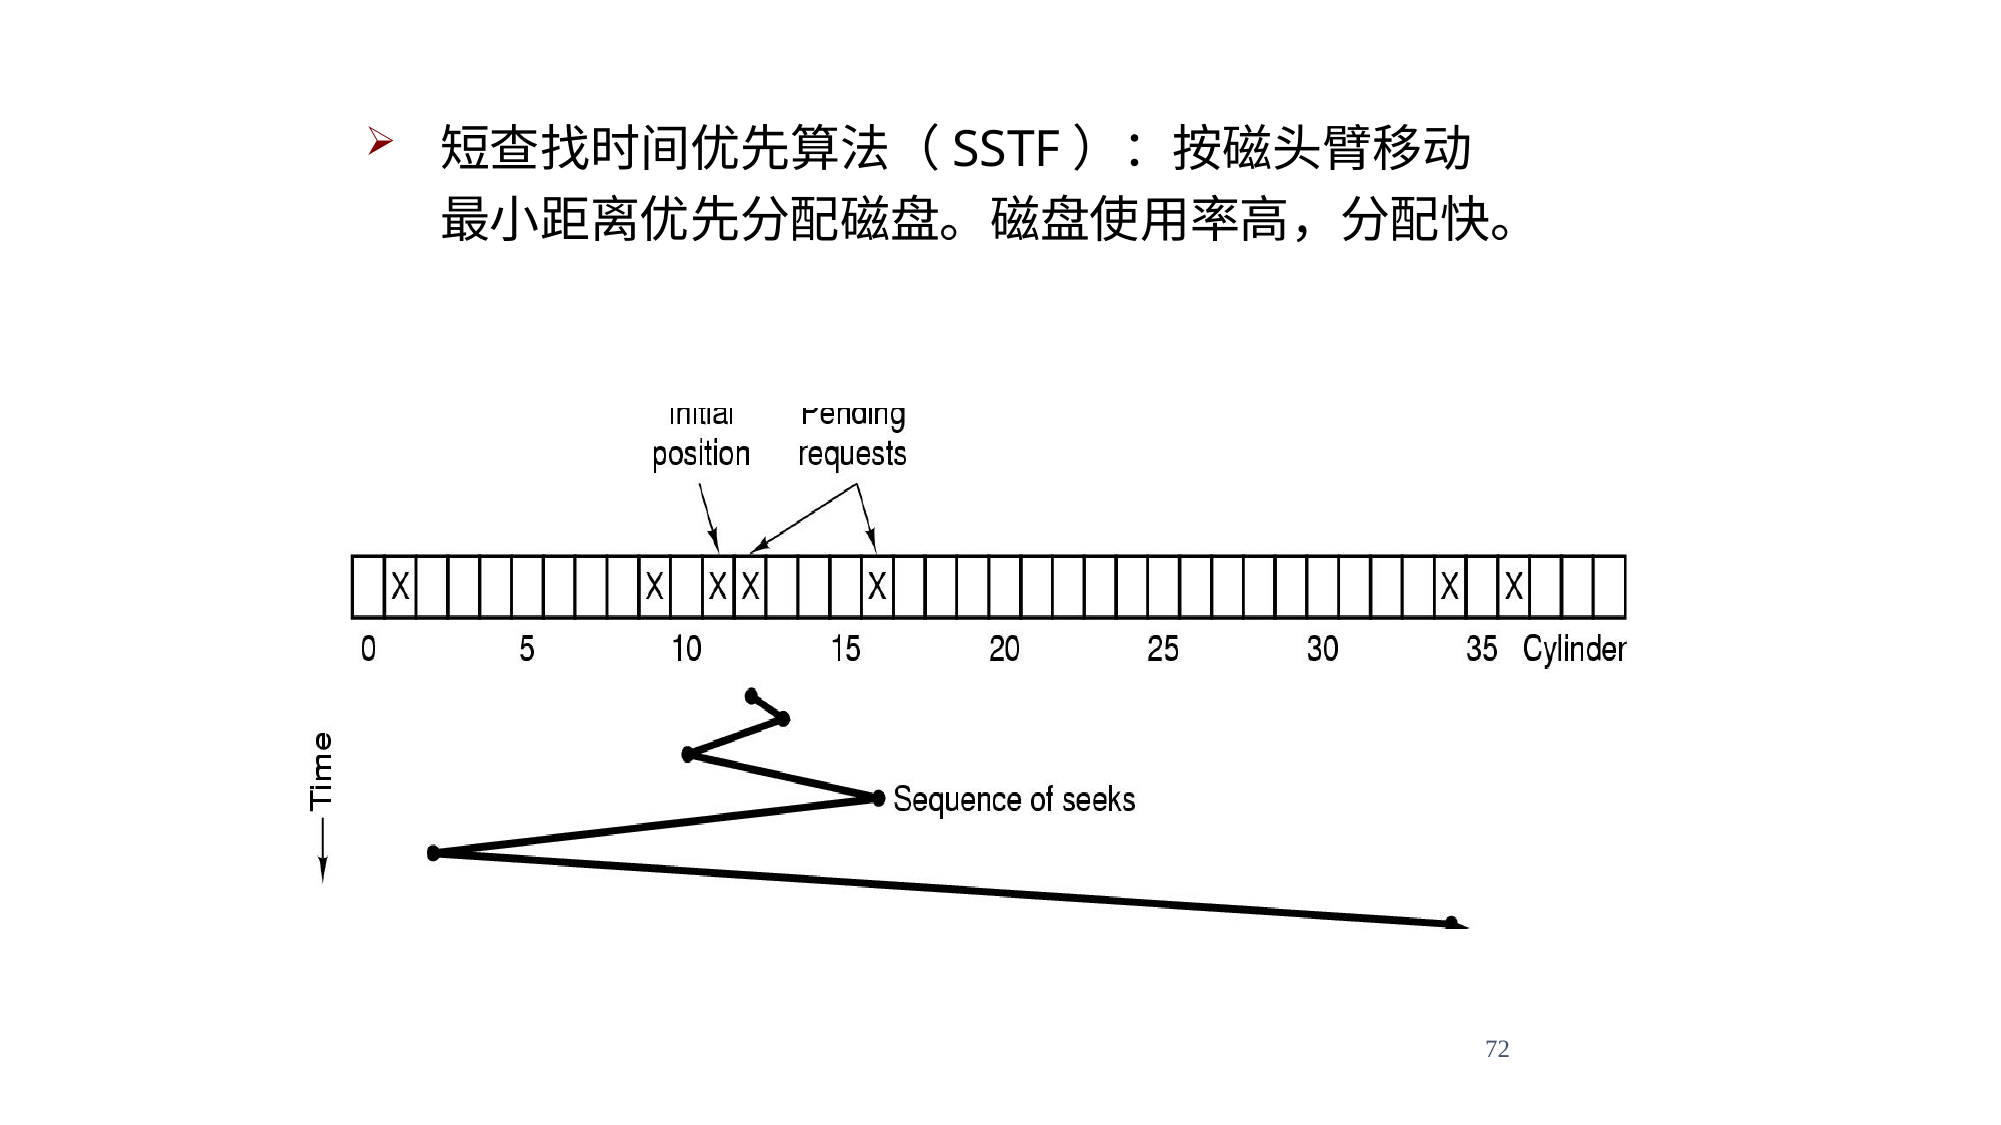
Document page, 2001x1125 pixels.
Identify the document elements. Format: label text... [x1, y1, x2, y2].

text_box 短查找时间优先算法（SSTF）：按磁头臂移动最小距离优先分配磁盘。磁盘使用率高，分配快。 [350, 96, 1532, 256]
text_box 72 [1275, 1024, 1525, 1100]
picture [303, 408, 1630, 929]
